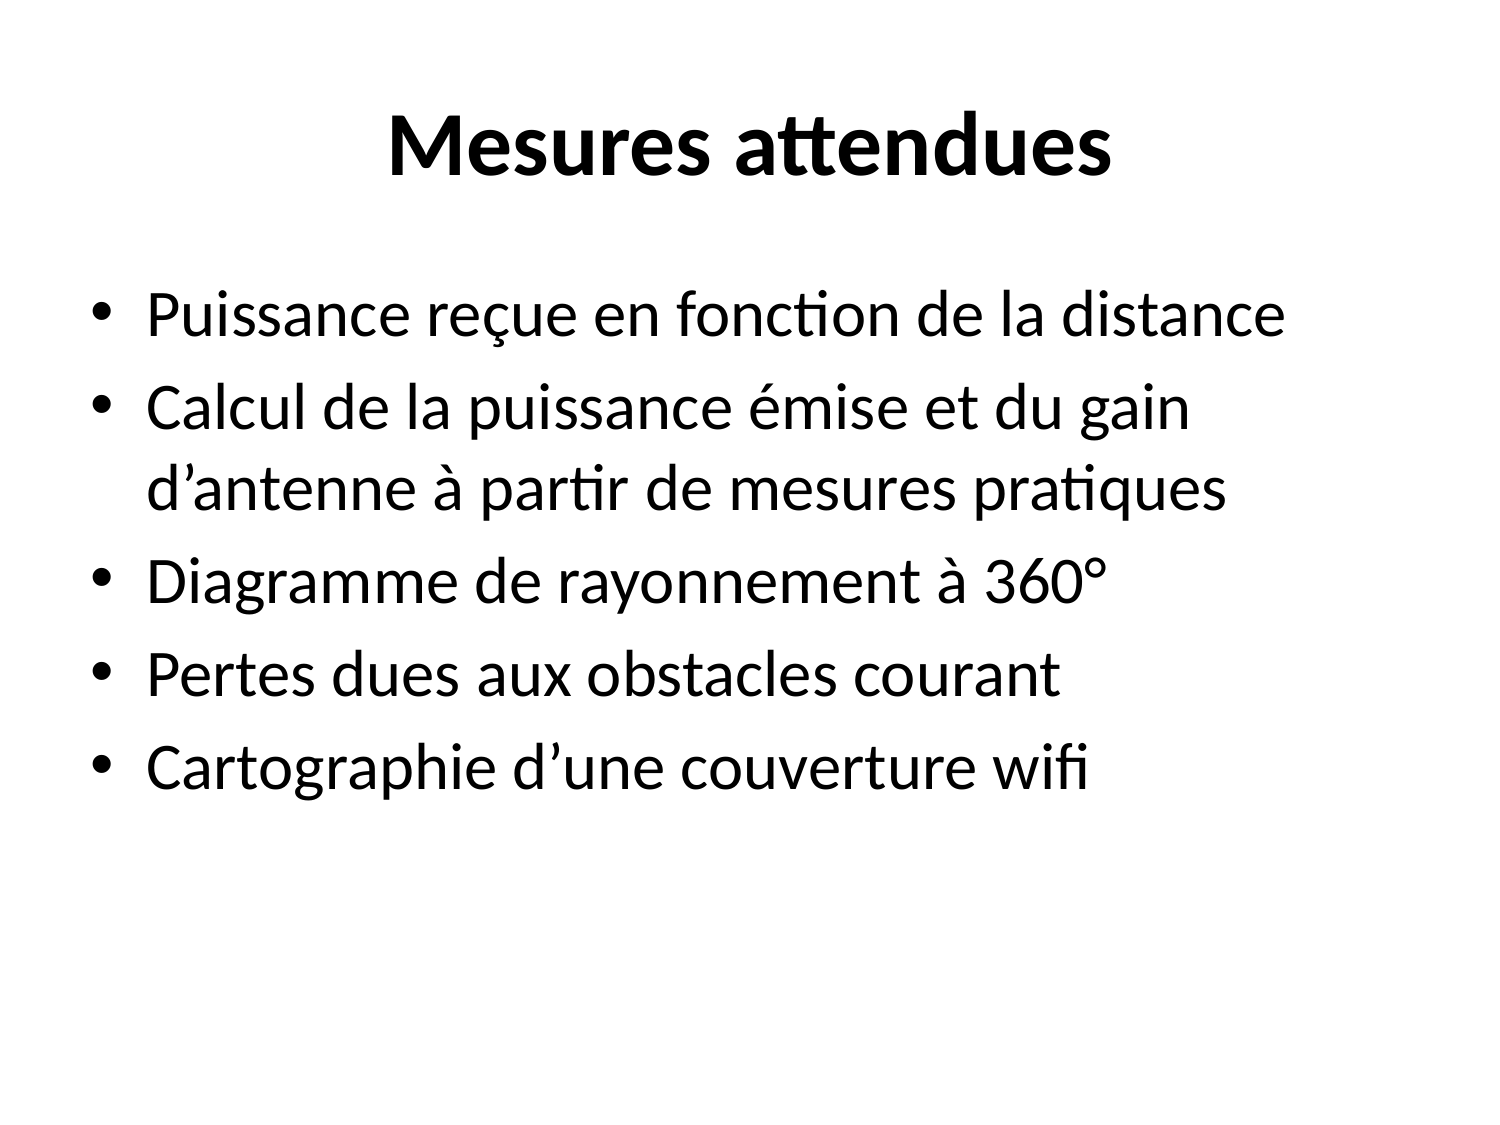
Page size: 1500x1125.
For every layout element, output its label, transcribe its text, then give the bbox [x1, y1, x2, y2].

list Puissance reçue en fonction de la distance Calcul de la puissance émise et du gain d’antenne à partir de mesures pratiques Diagramme de rayonnement à 360° Pertes dues aux obstacles courant Cartographie d’une couverture wifi [75, 262, 1425, 1005]
title Mesures attendues [75, 45, 1425, 233]
